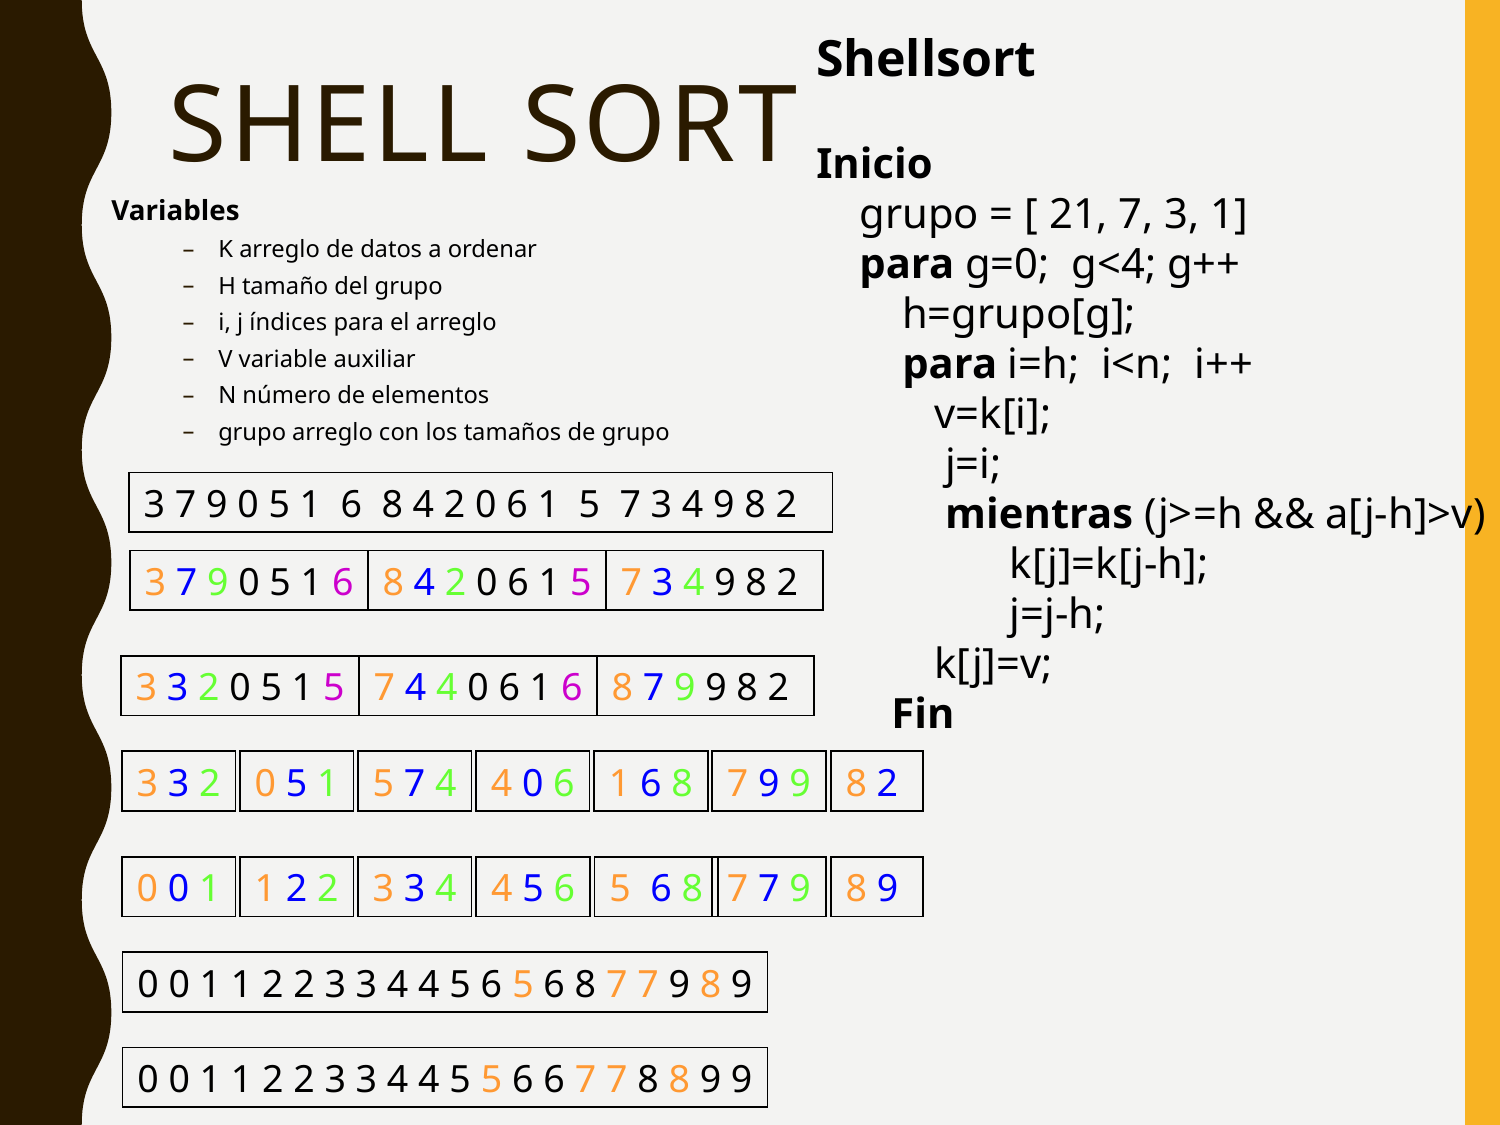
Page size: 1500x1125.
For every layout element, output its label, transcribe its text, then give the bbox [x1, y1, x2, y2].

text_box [121, 857, 925, 919]
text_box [121, 751, 925, 813]
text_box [129, 550, 825, 613]
list Variables K arreglo de datos a ordenar H tamaño del grupo i, j índices para el arreglo V variable auxiliar N número de elementos grupo arreglo con los tamaños de grupo [96, 191, 713, 457]
text_box 0 0 1 1 2 2 3 3 4 4 5 6 5 6 8 7 7 9 8 9 [122, 952, 768, 1012]
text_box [120, 655, 816, 718]
title Shell sort [154, 62, 801, 308]
text_box 0 0 1 1 2 2 3 3 4 4 5 5 6 6 7 7 8 8 9 9 [122, 1047, 768, 1108]
text_box Shellsort Inicio grupo = [ 21, 7, 3, 1] para g=0; g<4; g++ h=grupo[g]; para i=h; i<n; i++ v=k[i]; j=i; mientras (j>=h && a[j-h]>v) k[j]=k[j-h]; j=j-h; k[j]=v; Fin [801, 19, 1500, 745]
text_box 3 7 9 0 5 1 6 8 4 2 0 6 1 5 7 3 4 9 8 2 [128, 472, 833, 533]
